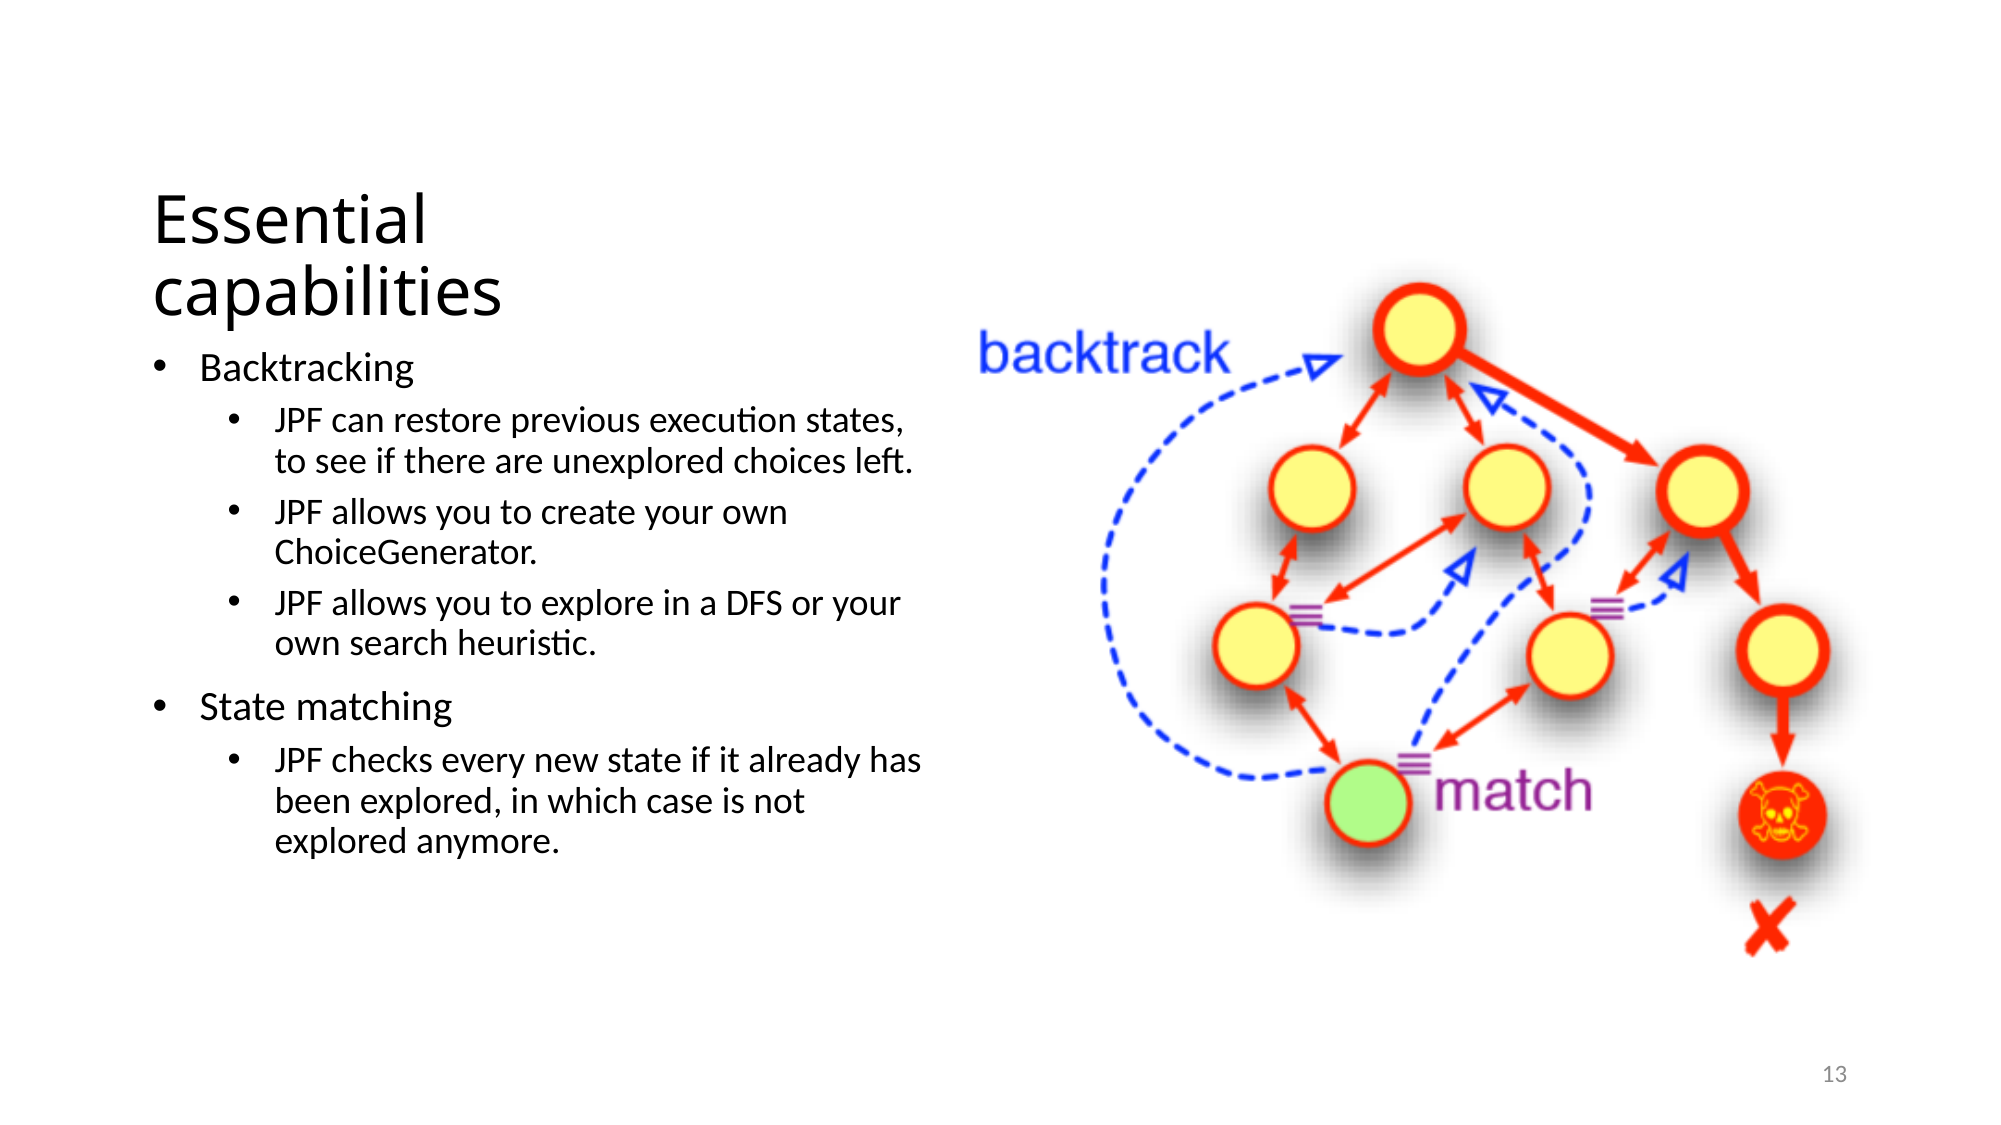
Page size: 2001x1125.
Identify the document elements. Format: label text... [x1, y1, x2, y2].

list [950, 248, 1911, 991]
slide_number 13 [1412, 1042, 1863, 1103]
list Backtracking JPF can restore previous execution states, to see if there are unexplored choices left. JPF allows you to create your own ChoiceGenerator. JPF allows you to explore in a DFS or your own search heuristic. State matching JPF checks every new state if it already has been explored, in which case is not explored anymore. [137, 337, 950, 963]
title Essential capabilities [137, 75, 783, 337]
